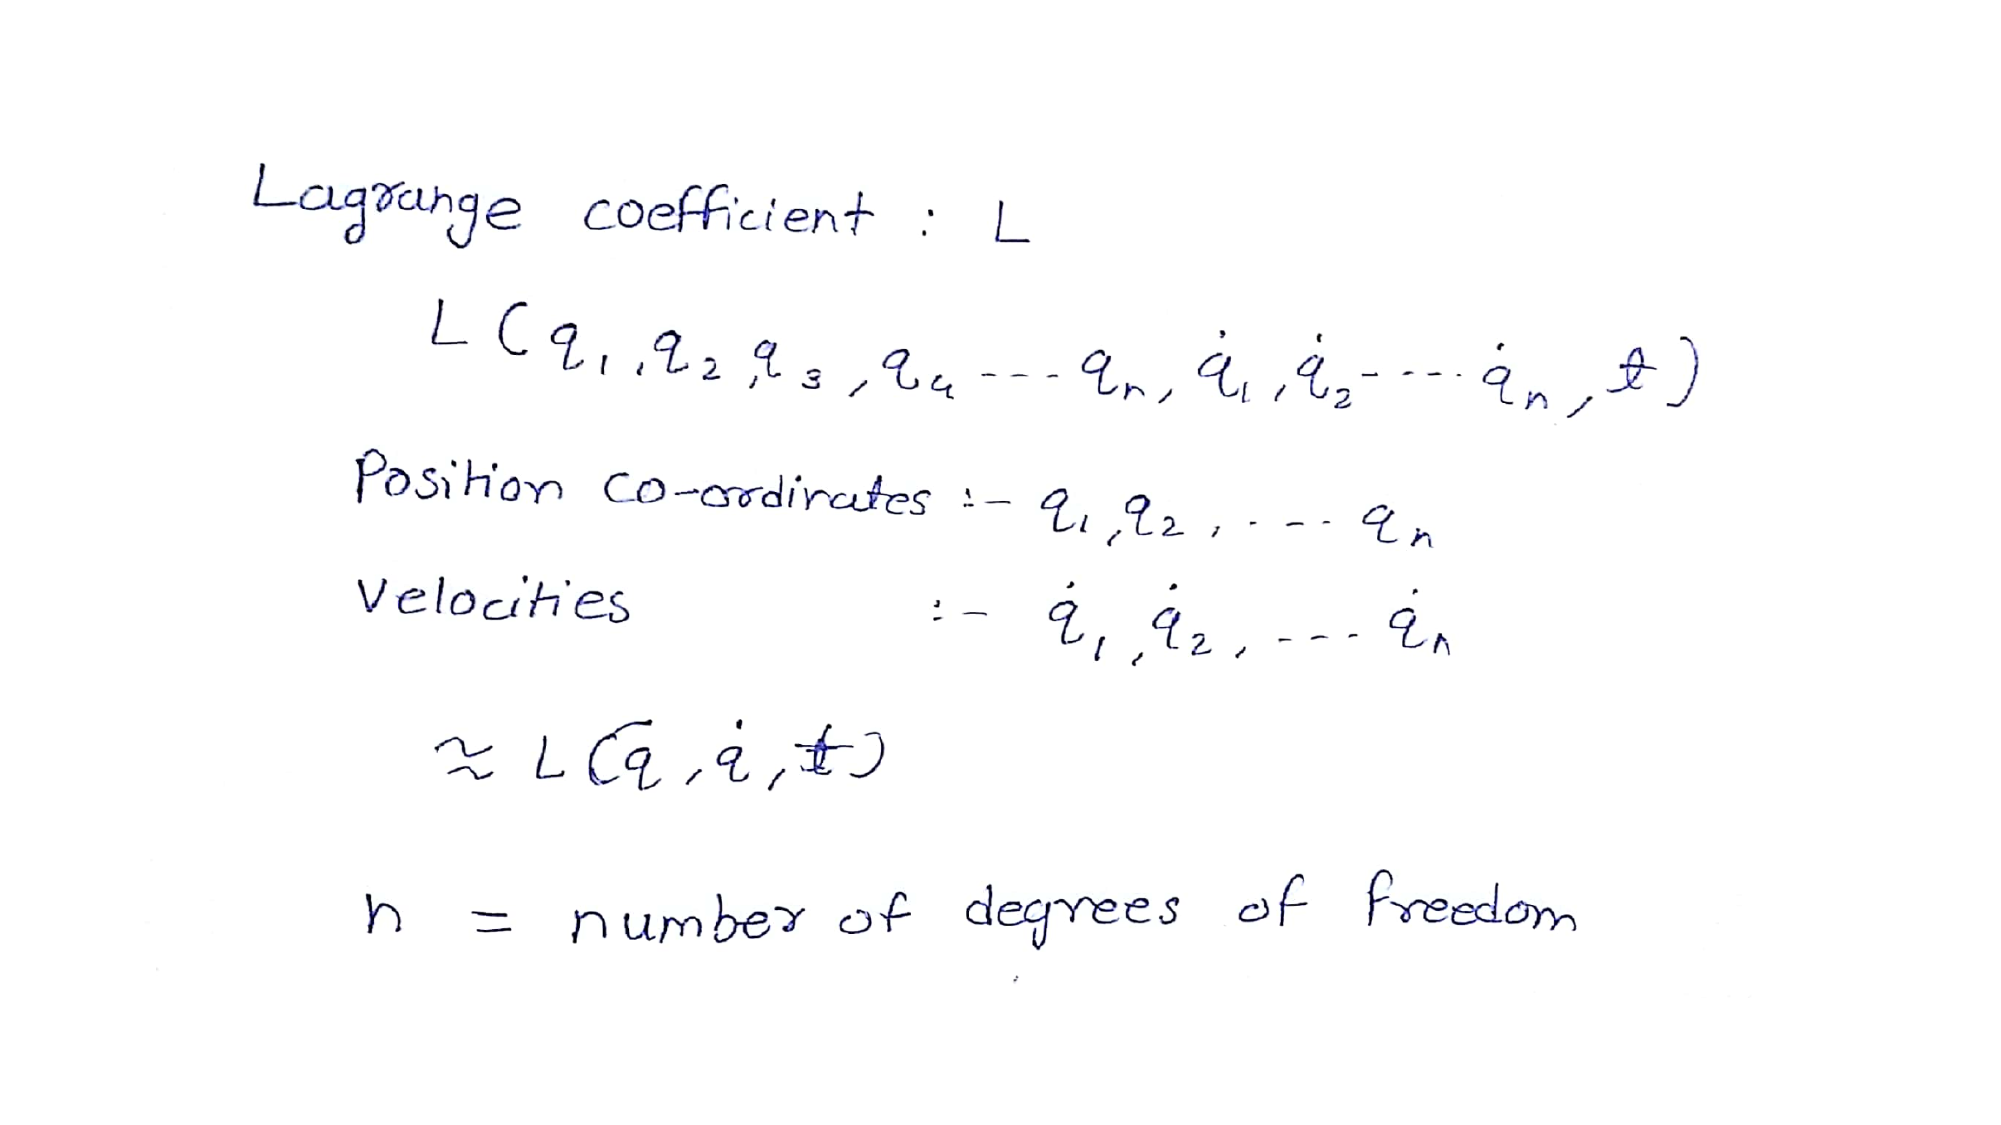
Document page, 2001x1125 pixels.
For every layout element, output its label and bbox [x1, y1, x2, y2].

picture [141, 0, 1752, 1125]
